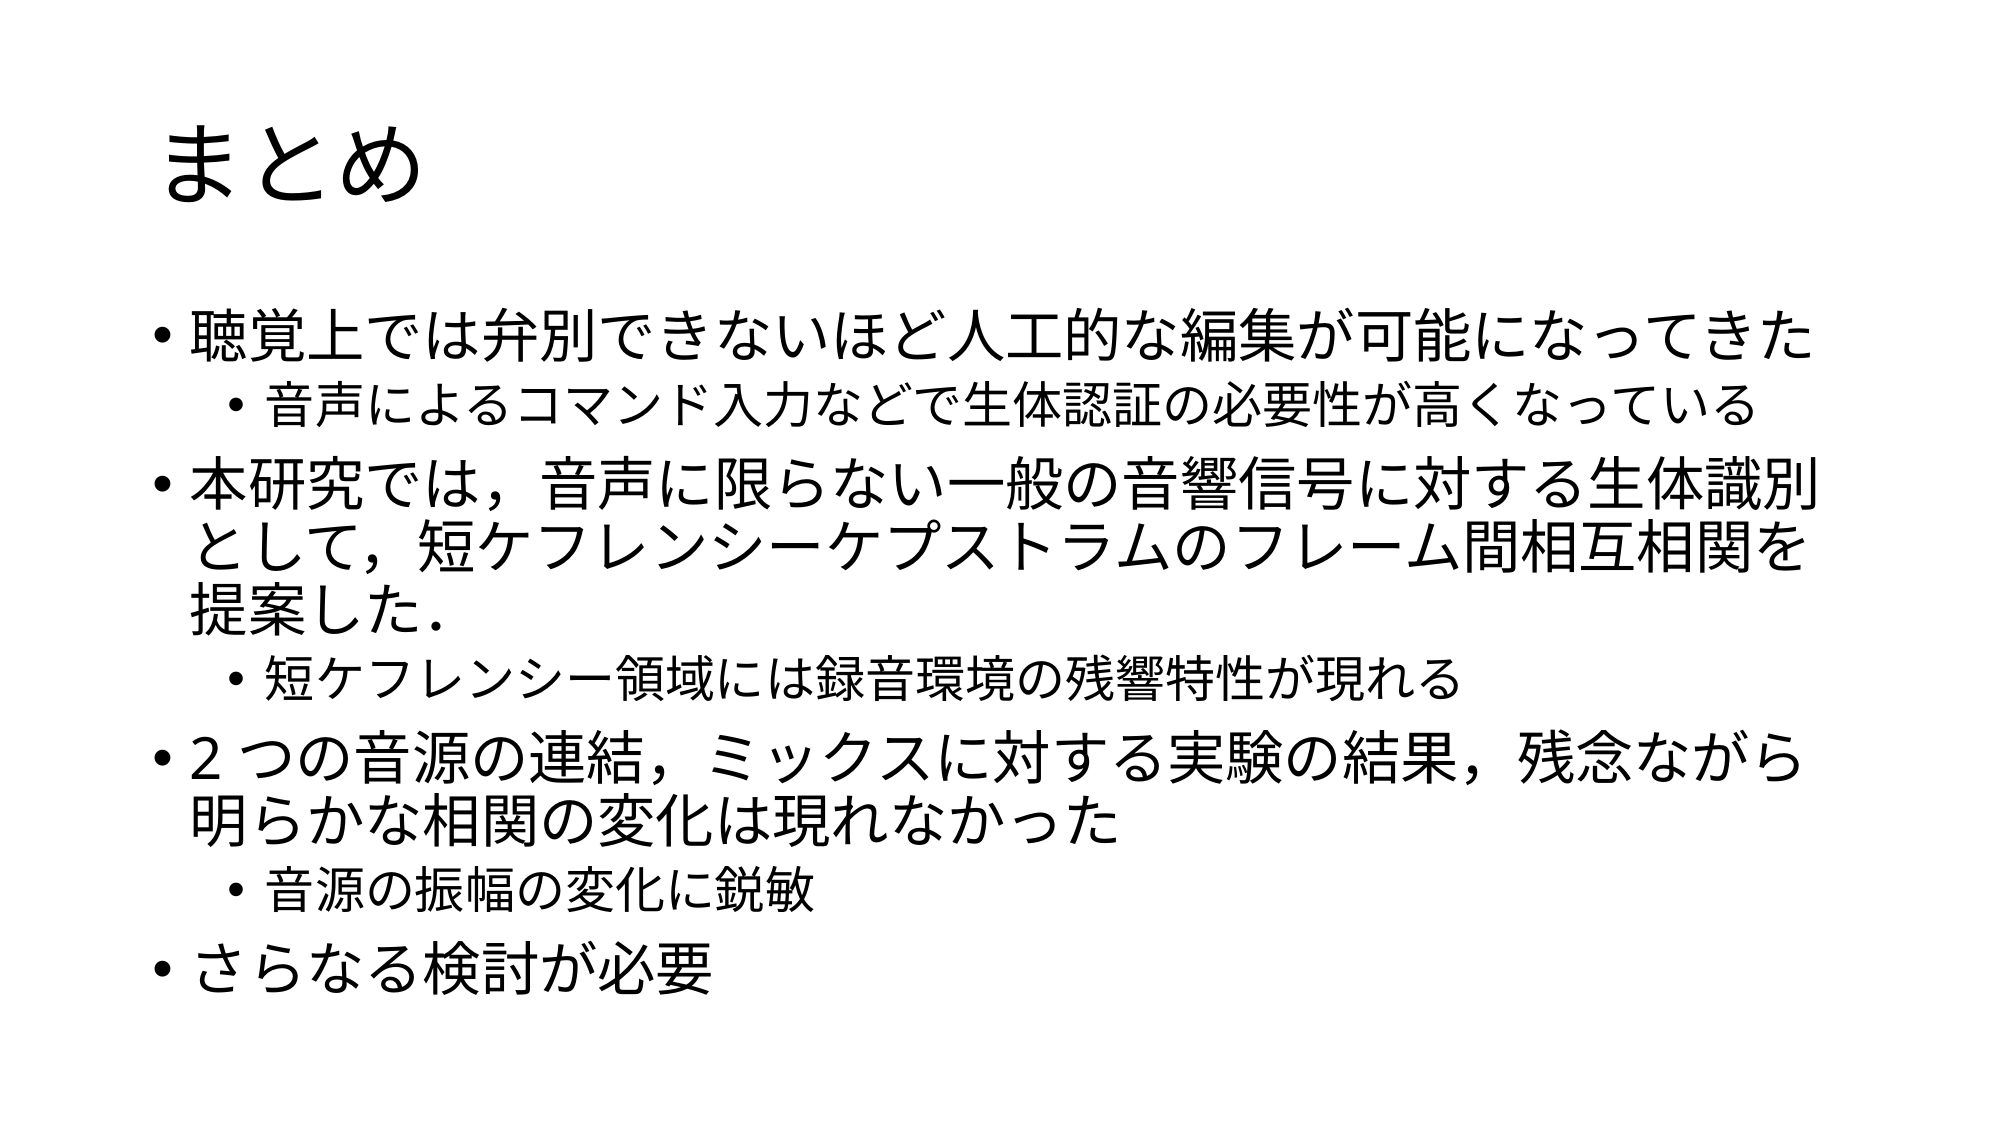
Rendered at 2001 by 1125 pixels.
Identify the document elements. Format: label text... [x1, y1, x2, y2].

list 聴覚上では弁別できないほど人工的な編集が可能になってきた 音声によるコマンド入力などで生体認証の必要性が高くなっている 本研究では，音声に限らない一般の音響信号に対する生体識別として，短ケフレンシーケプストラムのフレーム間相互相関を提案した． 短ケフレンシー領域には録音環境の残響特性が現れる 2つの音源の連結，ミックスに対する実験の結果，残念ながら明らかな相関の変化は現れなかった 音源の振幅の変化に鋭敏 さらなる検討が必要 [137, 299, 1863, 1014]
title まとめ [137, 59, 1863, 278]
